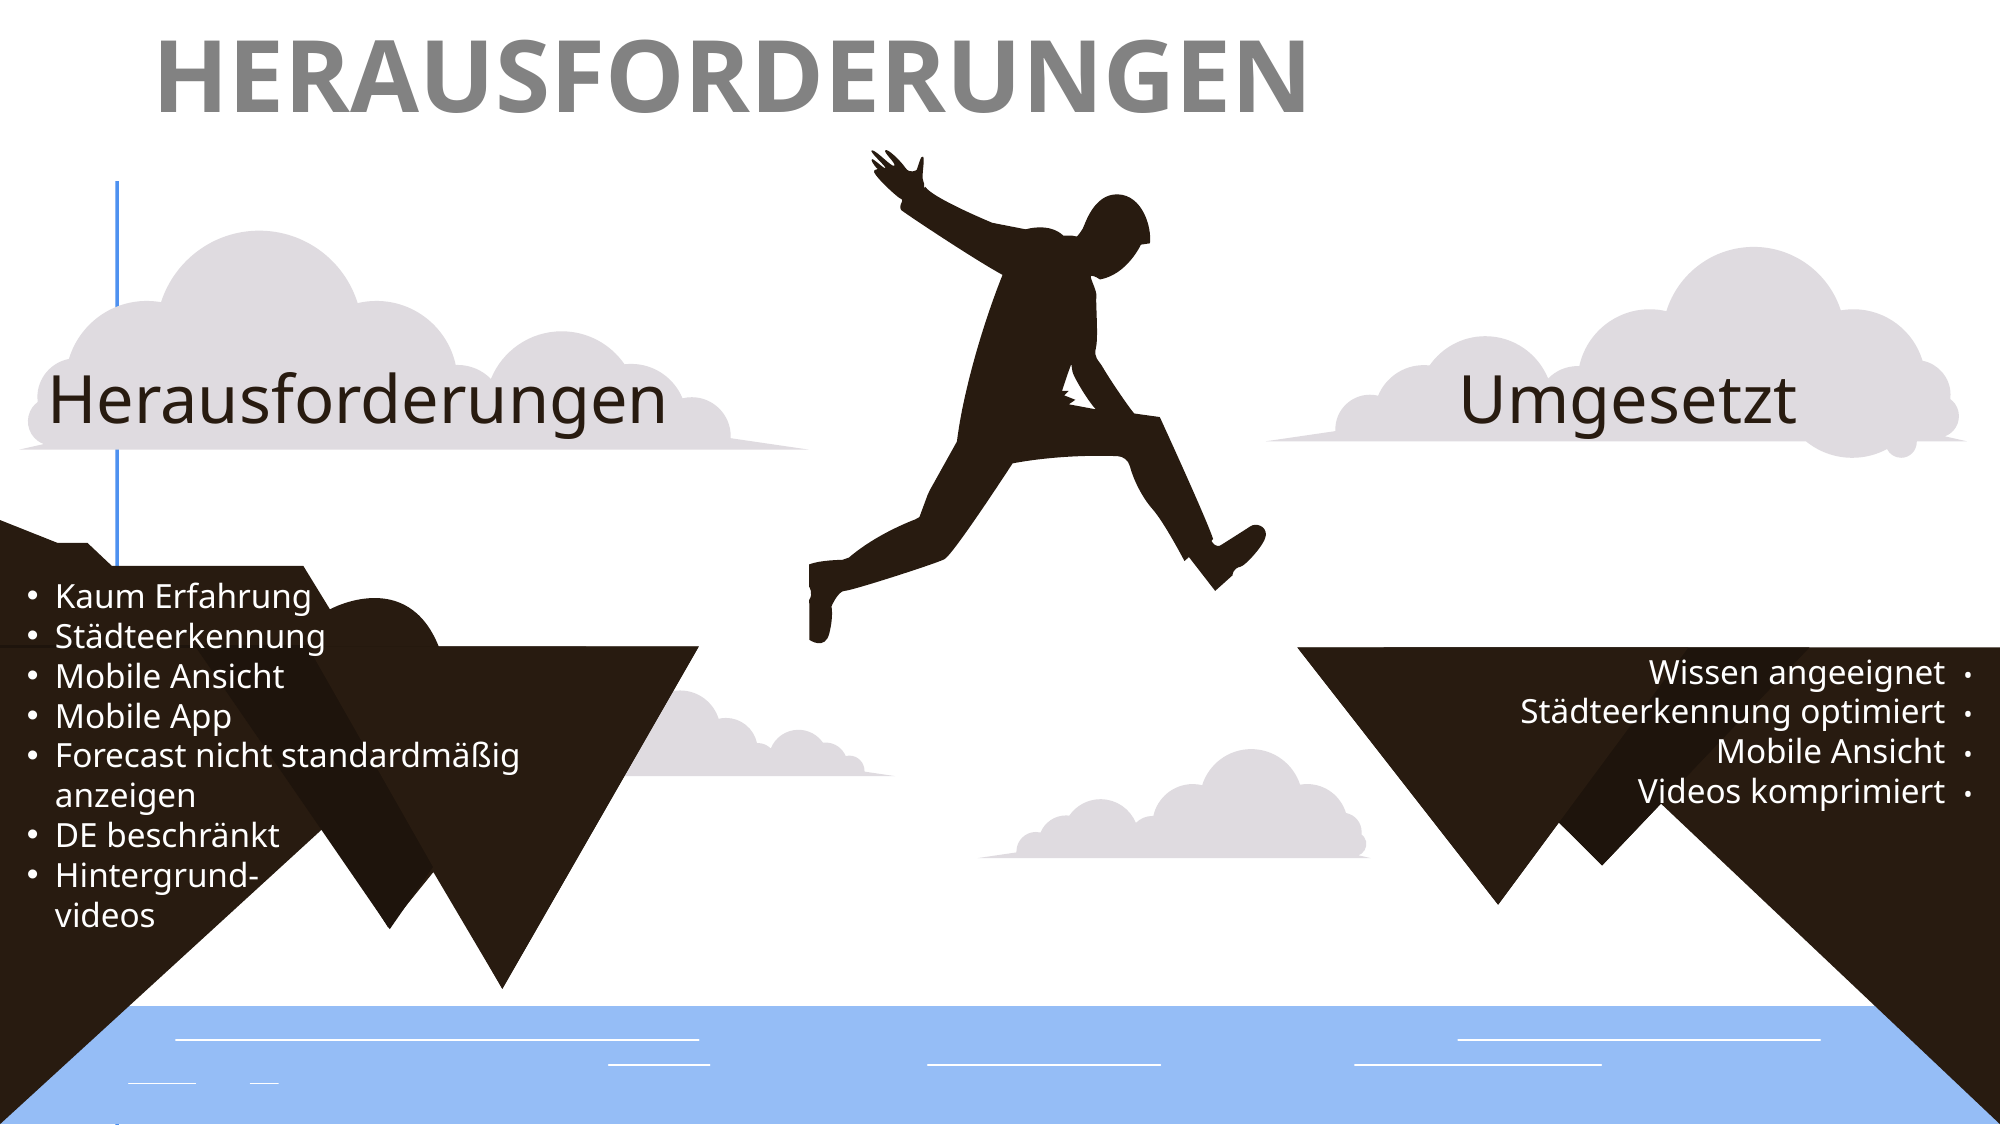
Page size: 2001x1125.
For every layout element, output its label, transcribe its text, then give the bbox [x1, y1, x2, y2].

title Herausforderungen [137, 17, 1863, 142]
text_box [0, 149, 2000, 1125]
